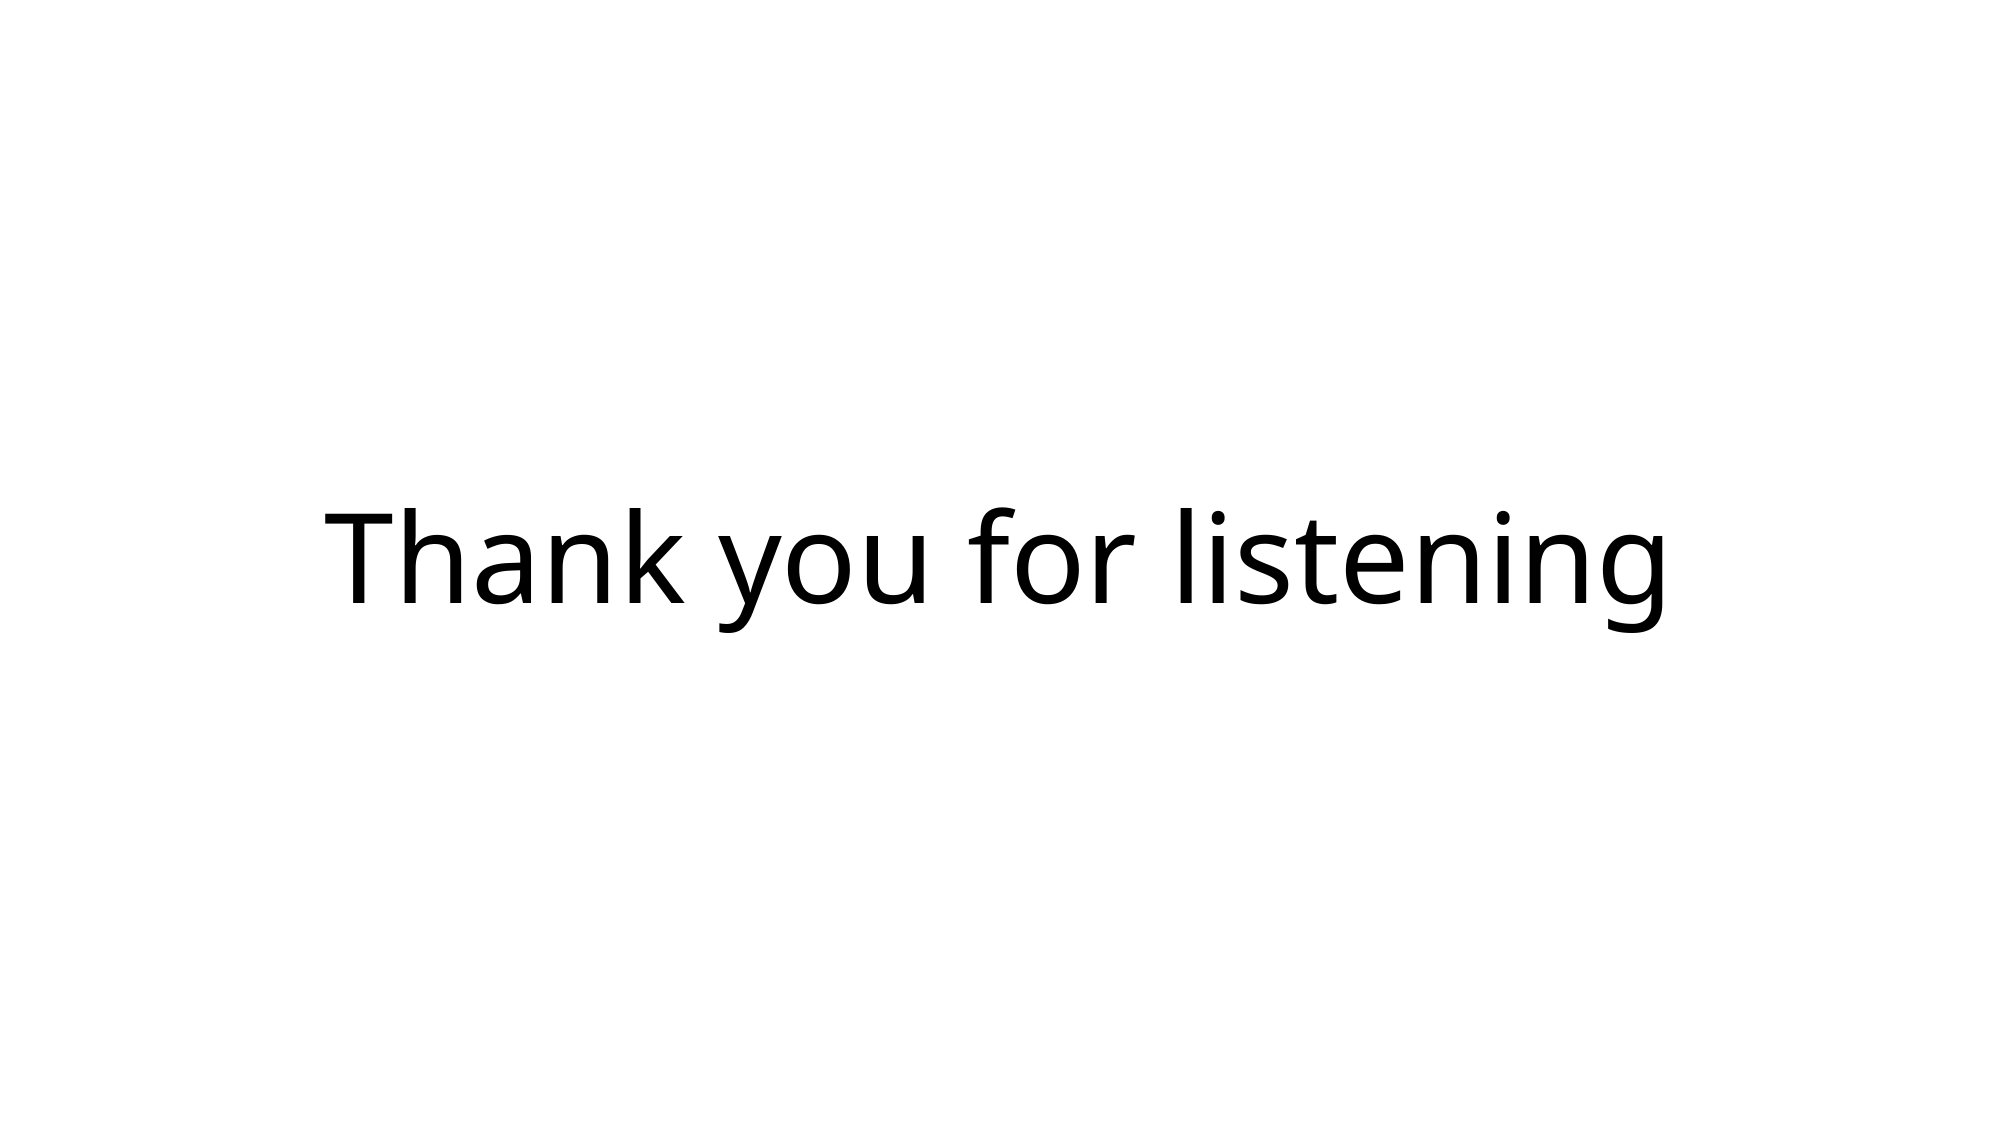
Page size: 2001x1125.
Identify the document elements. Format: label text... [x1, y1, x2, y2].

title Thank you for listening [249, 359, 1750, 639]
